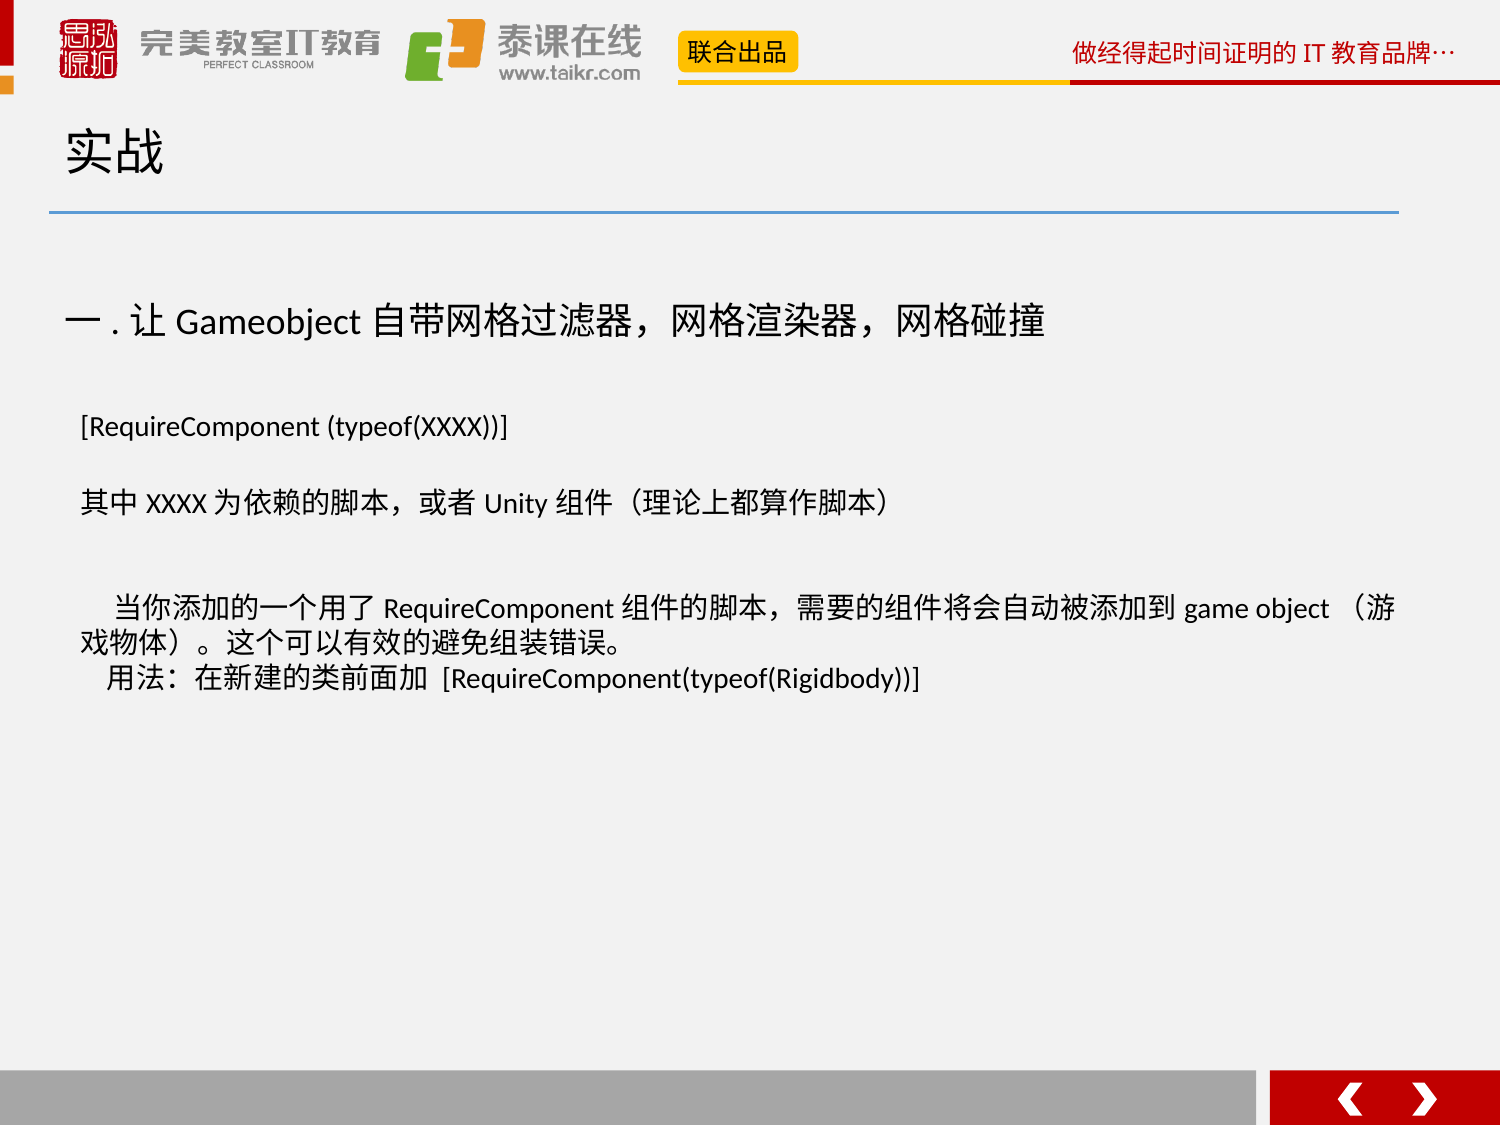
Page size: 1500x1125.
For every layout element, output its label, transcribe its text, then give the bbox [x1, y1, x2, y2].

text_box 一.让Gameobject自带网格过滤器，网格渲染器，网格碰撞 [49, 289, 1400, 350]
picture [405, 19, 641, 84]
text_box 其中XXXX为依赖的脚本，或者Unity组件（理论上都算作脚本） 当你添加的一个用了RequireComponent组件的脚本，需要的组件将会自动被添加到game object（游戏物体）。这个可以有效的避免组装错误。 用法：在新建的类前面加 [RequireComponent(typeof(Rigidbody))] [65, 477, 1416, 702]
picture [59, 18, 381, 79]
text_box [RequireComponent (typeof(XXXX))] [65, 399, 1416, 450]
text_box 实战 [49, 113, 1481, 189]
